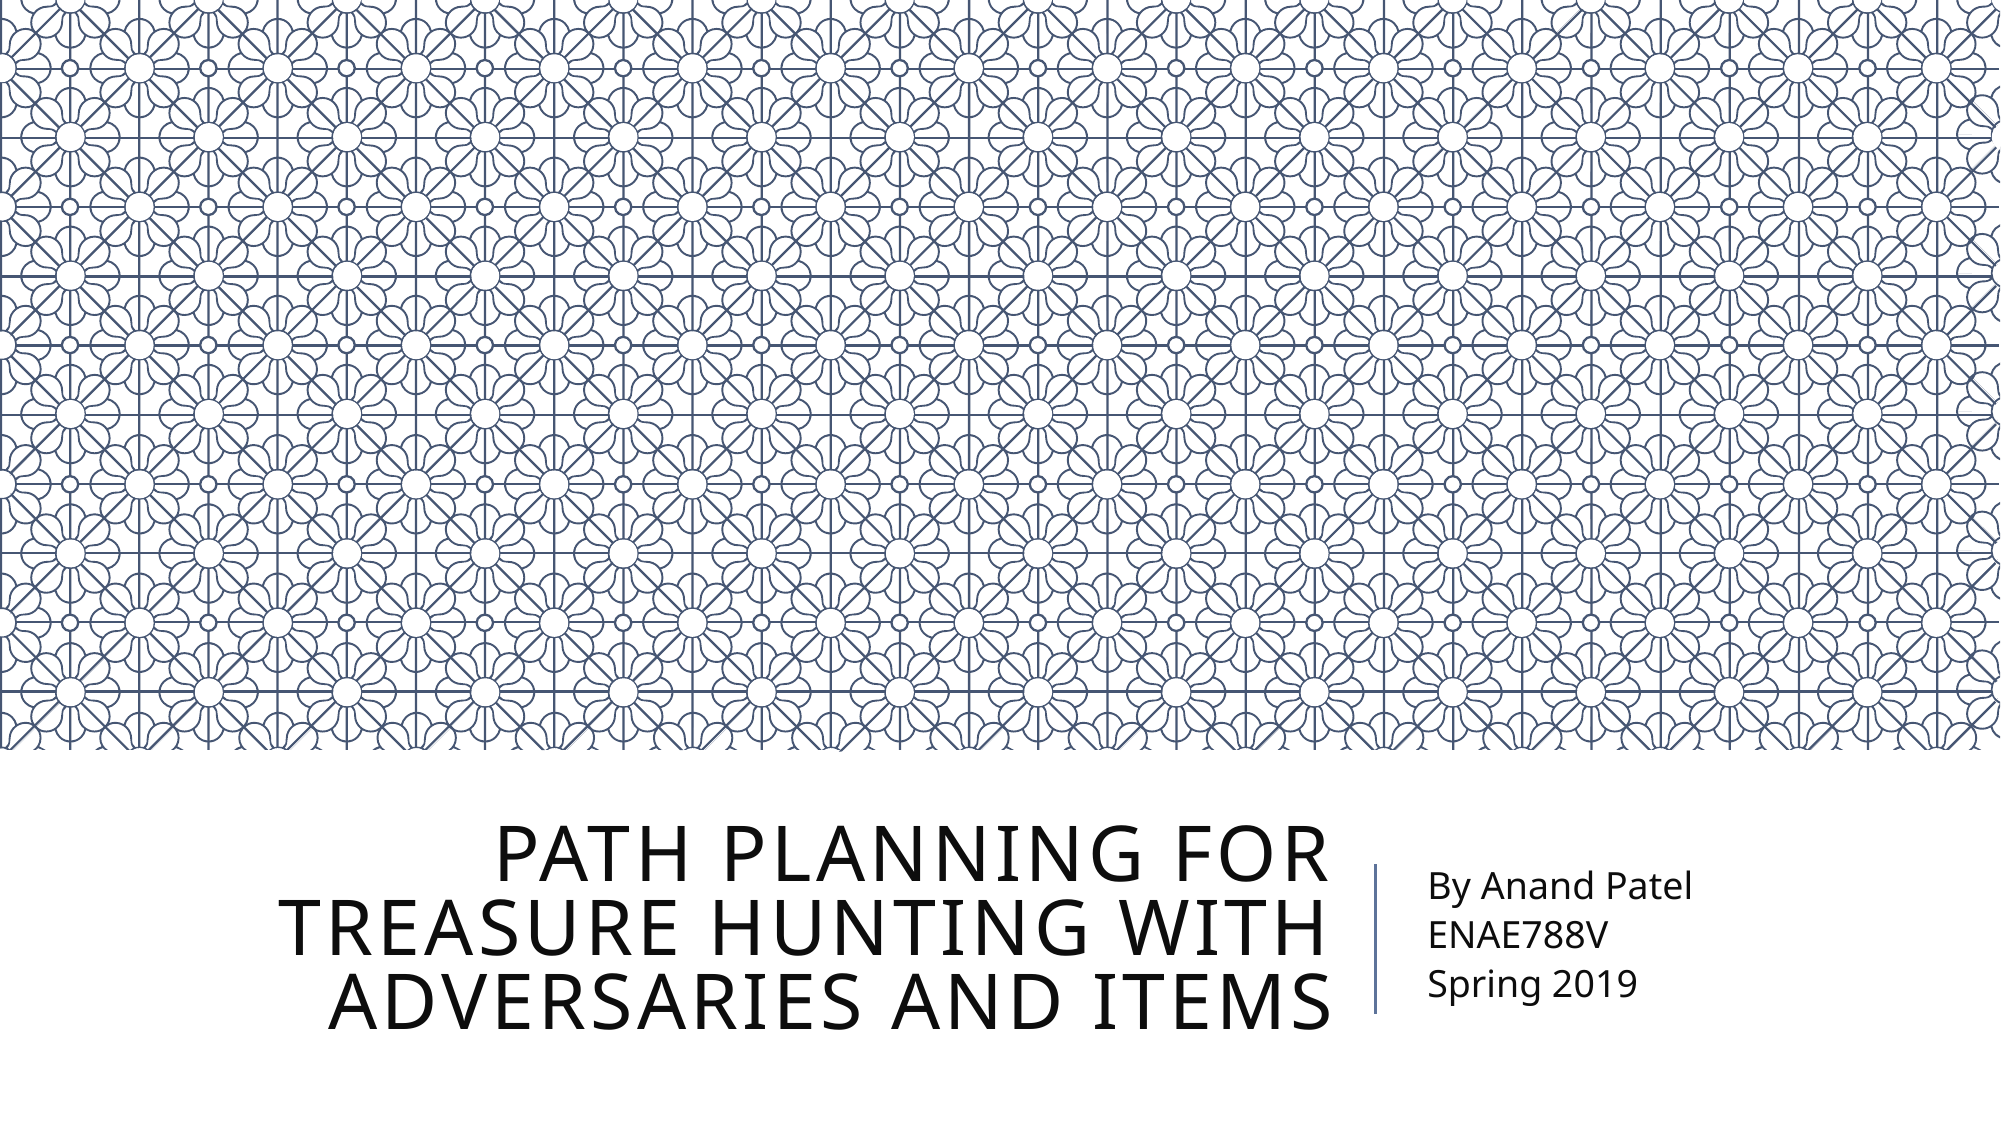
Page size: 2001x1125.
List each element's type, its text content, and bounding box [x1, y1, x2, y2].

subtitle By Anand Patel ENAE788V Spring 2019 [1412, 813, 1938, 1054]
title Path Planning for Treasure Hunting with Adversaries and Items [75, 813, 1350, 1054]
